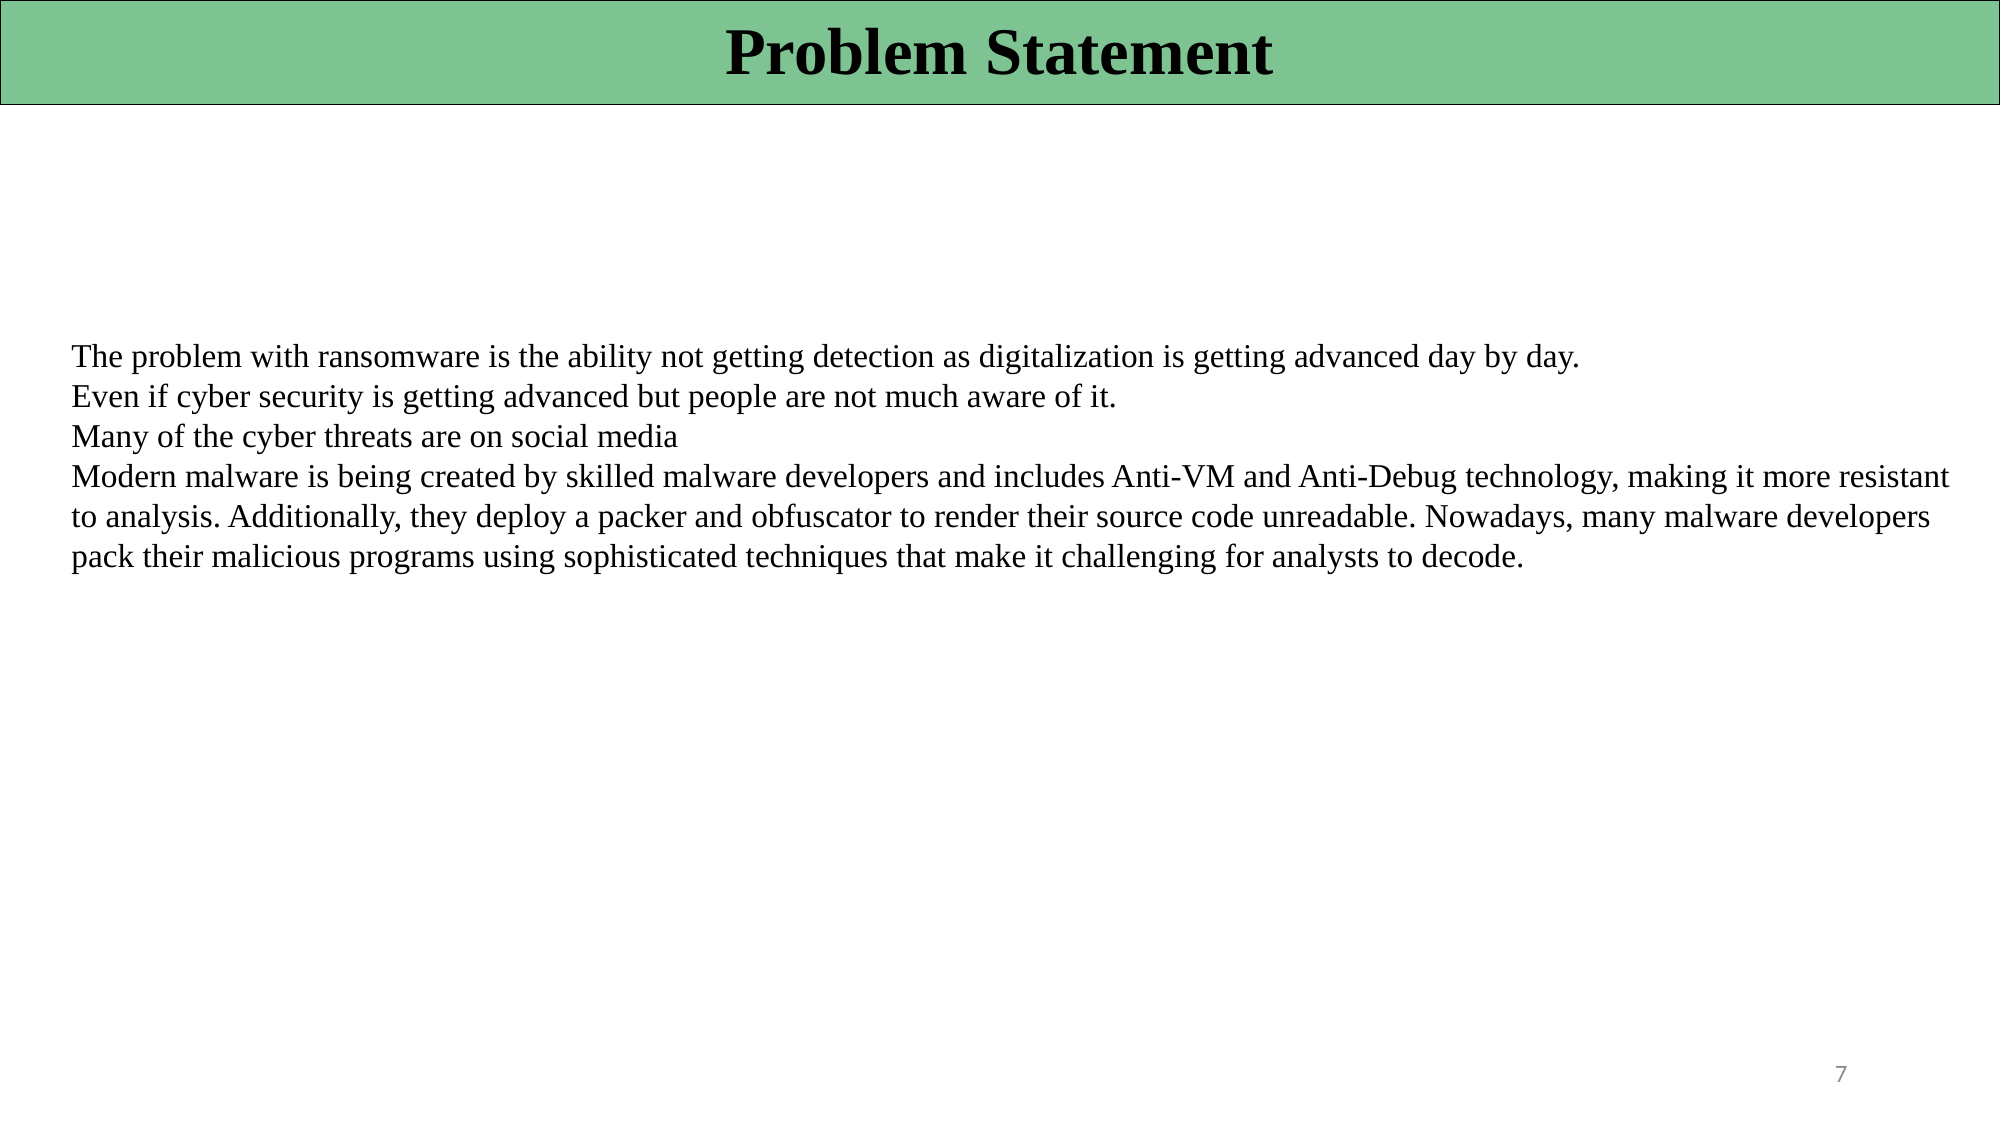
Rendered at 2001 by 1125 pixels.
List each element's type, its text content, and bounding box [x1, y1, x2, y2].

text_box The problem with ransomware is the ability not getting detection as digitalization is getting advanced day by day. Even if cyber security is getting advanced but people are not much aware of it. Many of the cyber threats are on social media Modern malware is being created by skilled malware developers and includes Anti-VM and Anti-Debug technology, making it more resistant to analysis. Additionally, they deploy a packer and obfuscator to render their source code unreadable. Nowadays, many malware developers pack their malicious programs using sophisticated techniques that make it challenging for analysts to decode. [56, 326, 2000, 582]
text_box Problem Statement [0, 0, 2000, 105]
slide_number 7 [1412, 1042, 1863, 1103]
